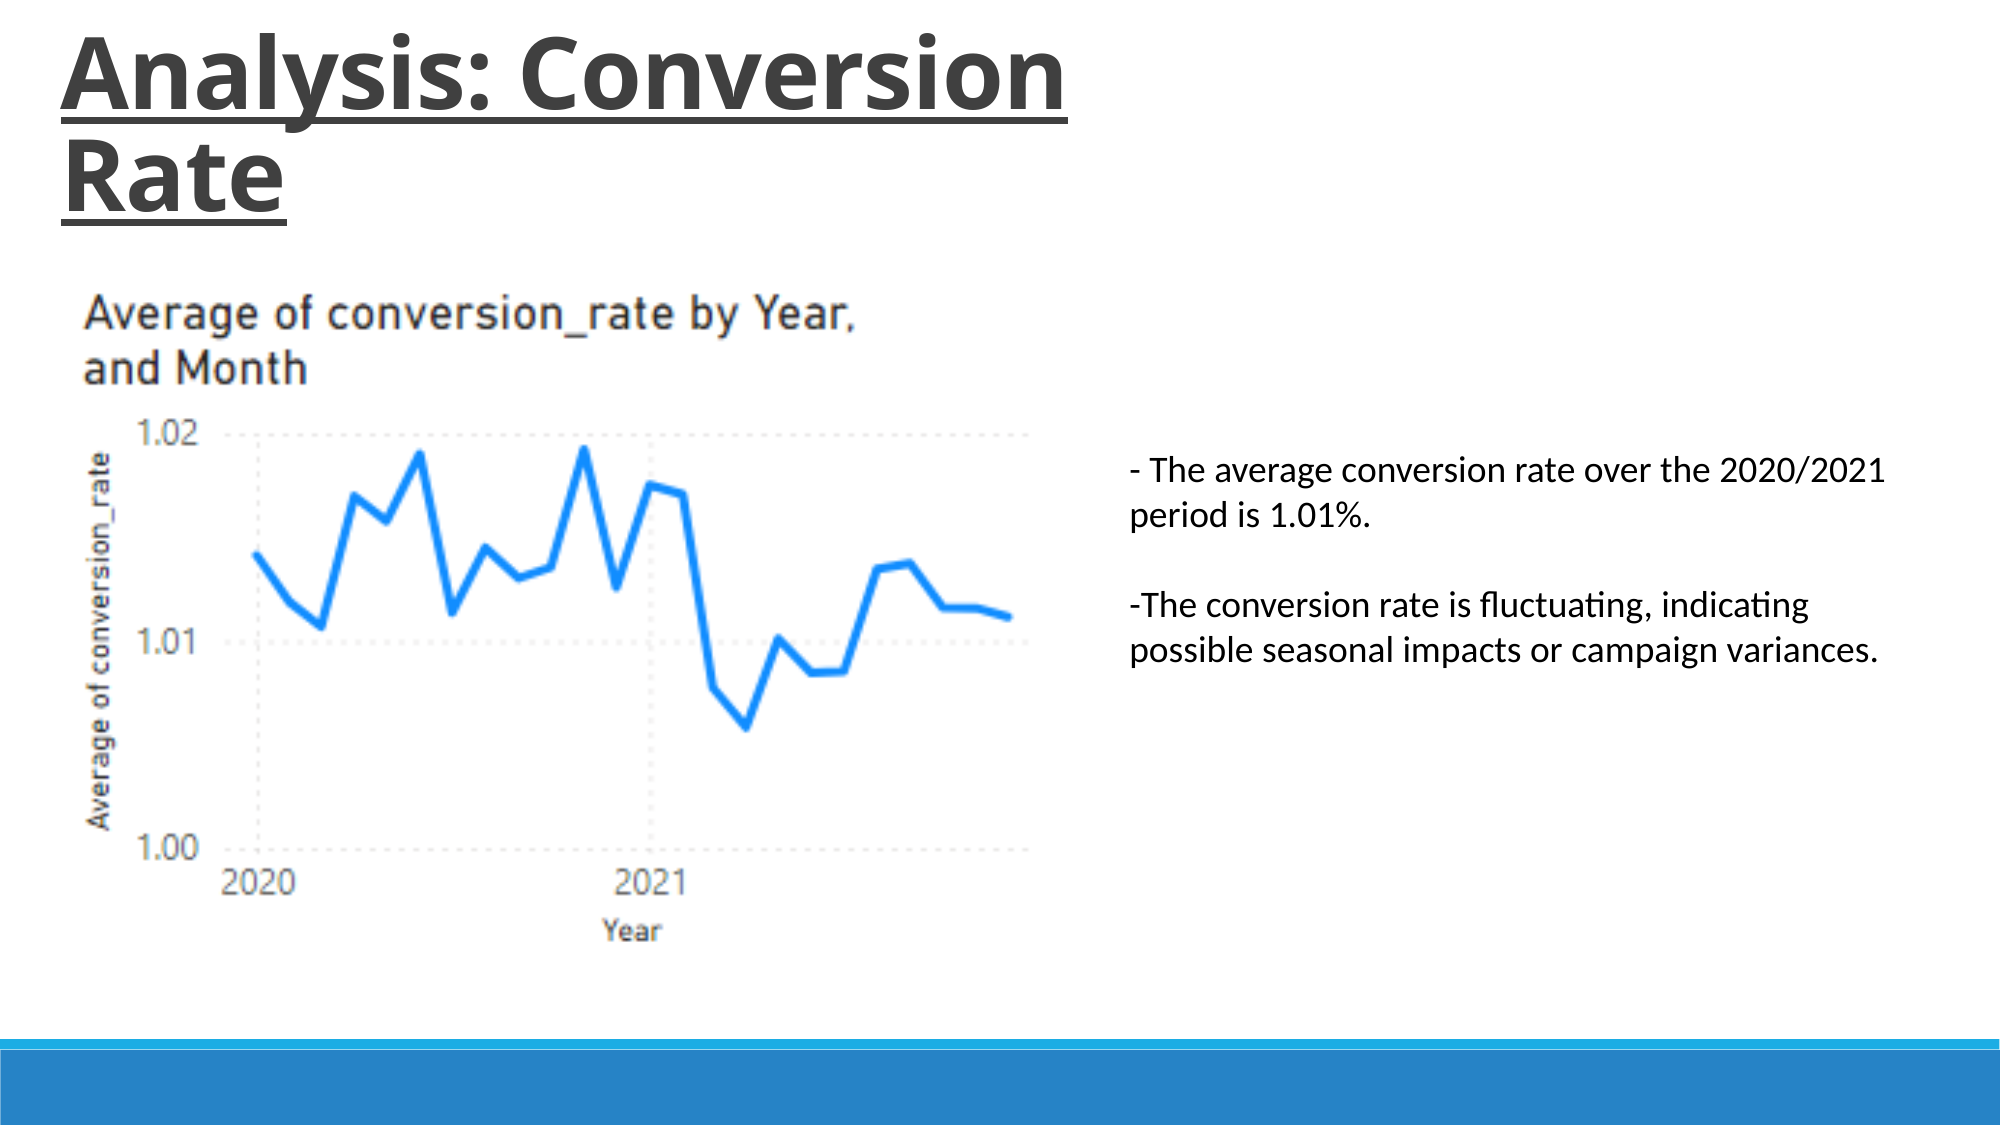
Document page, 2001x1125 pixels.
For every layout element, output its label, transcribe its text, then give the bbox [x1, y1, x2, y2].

title Analysis: Conversion Rate [45, 76, 1145, 239]
picture [75, 275, 1035, 972]
text_box - The average conversion rate over the 2020/2021 period is 1.01%. -The conversion rate is fluctuating, indicating possible seasonal impacts or campaign variances. [1114, 437, 1925, 768]
